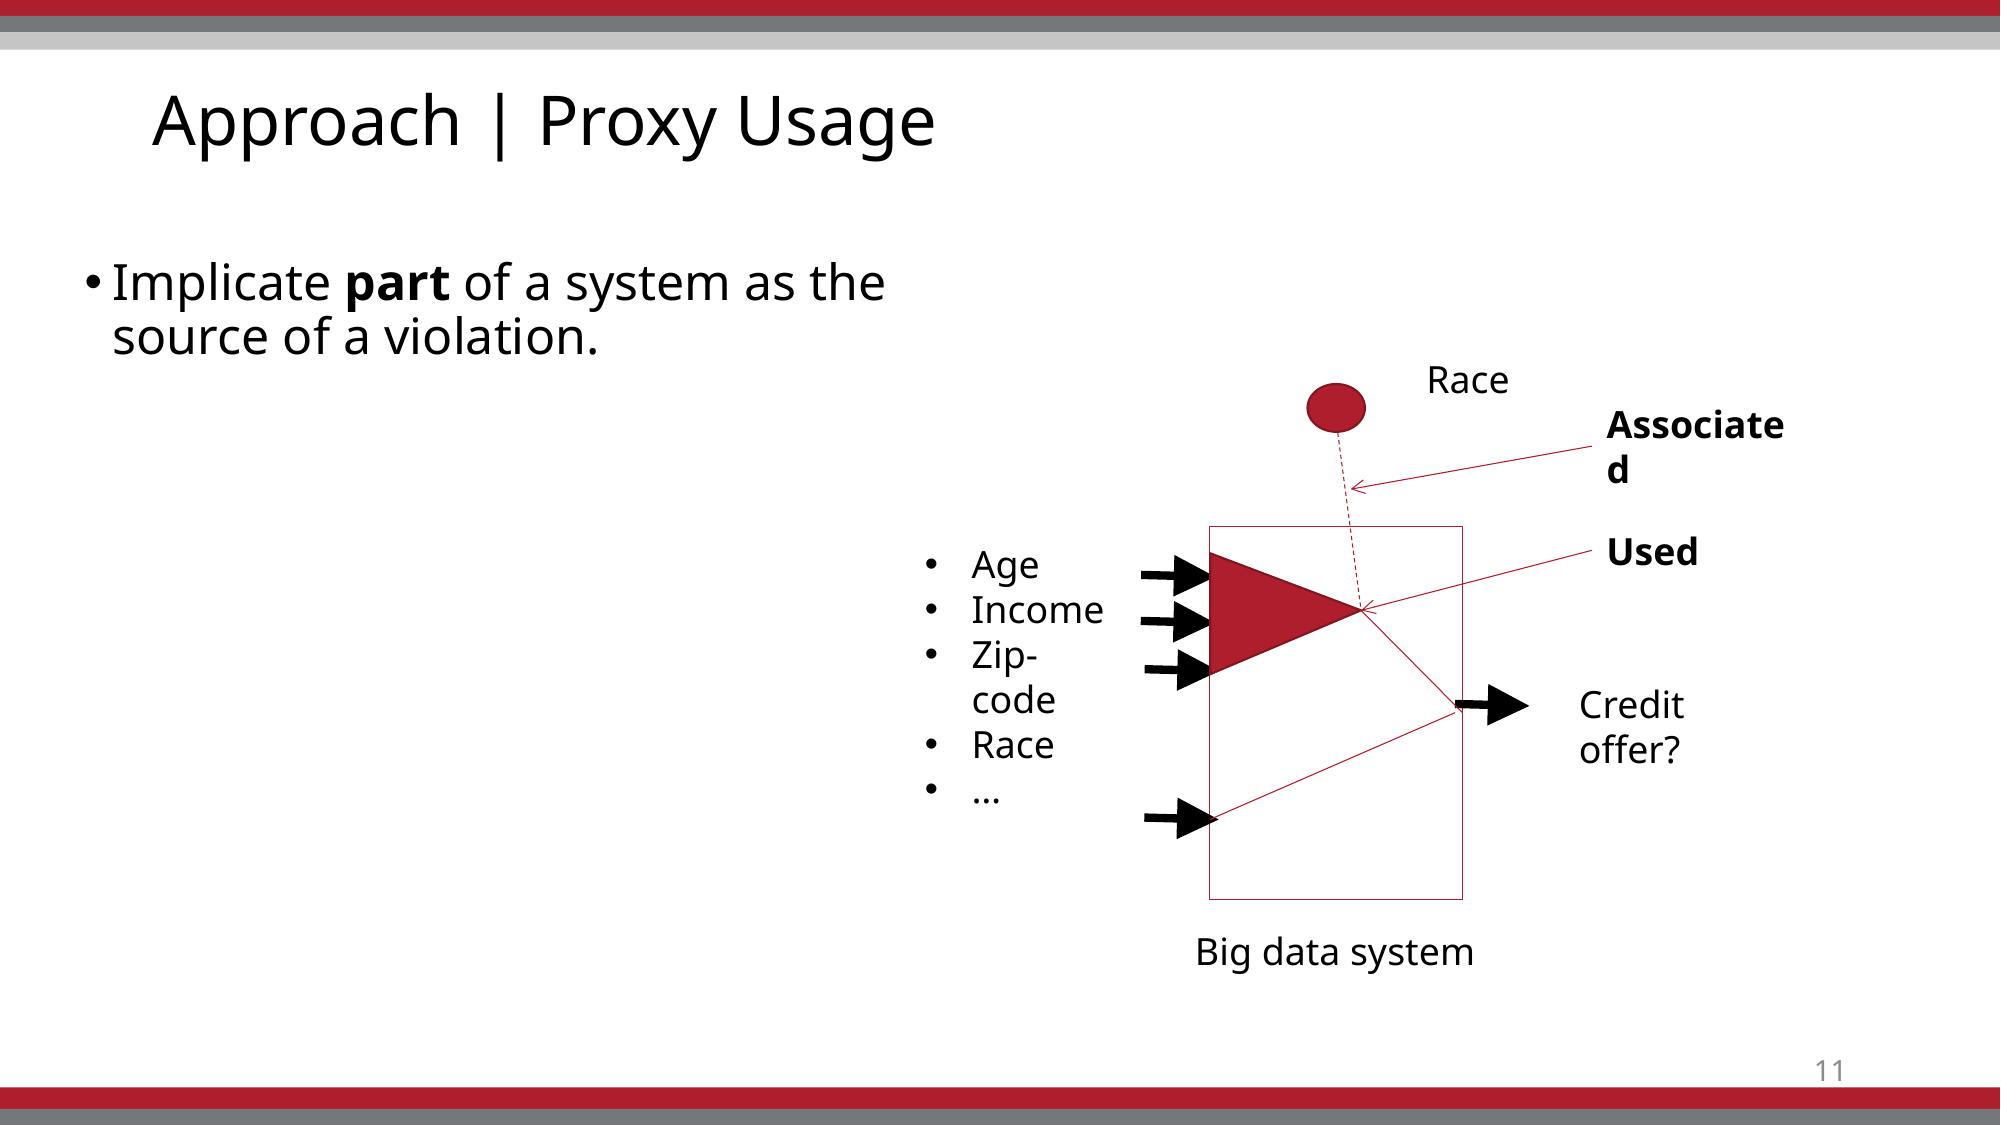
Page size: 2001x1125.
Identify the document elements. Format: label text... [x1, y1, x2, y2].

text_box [1209, 712, 1456, 820]
text_box Age Income Zip-code Race … [910, 533, 1124, 819]
text_box [1306, 382, 1366, 433]
text_box Big data system [1180, 920, 1491, 981]
text_box Credit offer? [1564, 674, 1788, 779]
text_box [1350, 424, 1592, 490]
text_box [1336, 425, 1362, 611]
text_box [1361, 550, 1592, 611]
slide_number 11 [1412, 1042, 1863, 1103]
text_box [1140, 526, 1530, 900]
text_box Associated [1591, 393, 1816, 499]
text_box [1361, 611, 1463, 713]
text_box Used [1591, 520, 1925, 581]
list Implicate part of a system as the source of a violation. [69, 249, 987, 664]
title Approach | Proxy Usage [137, 14, 1863, 233]
text_box Race [1411, 349, 1635, 409]
